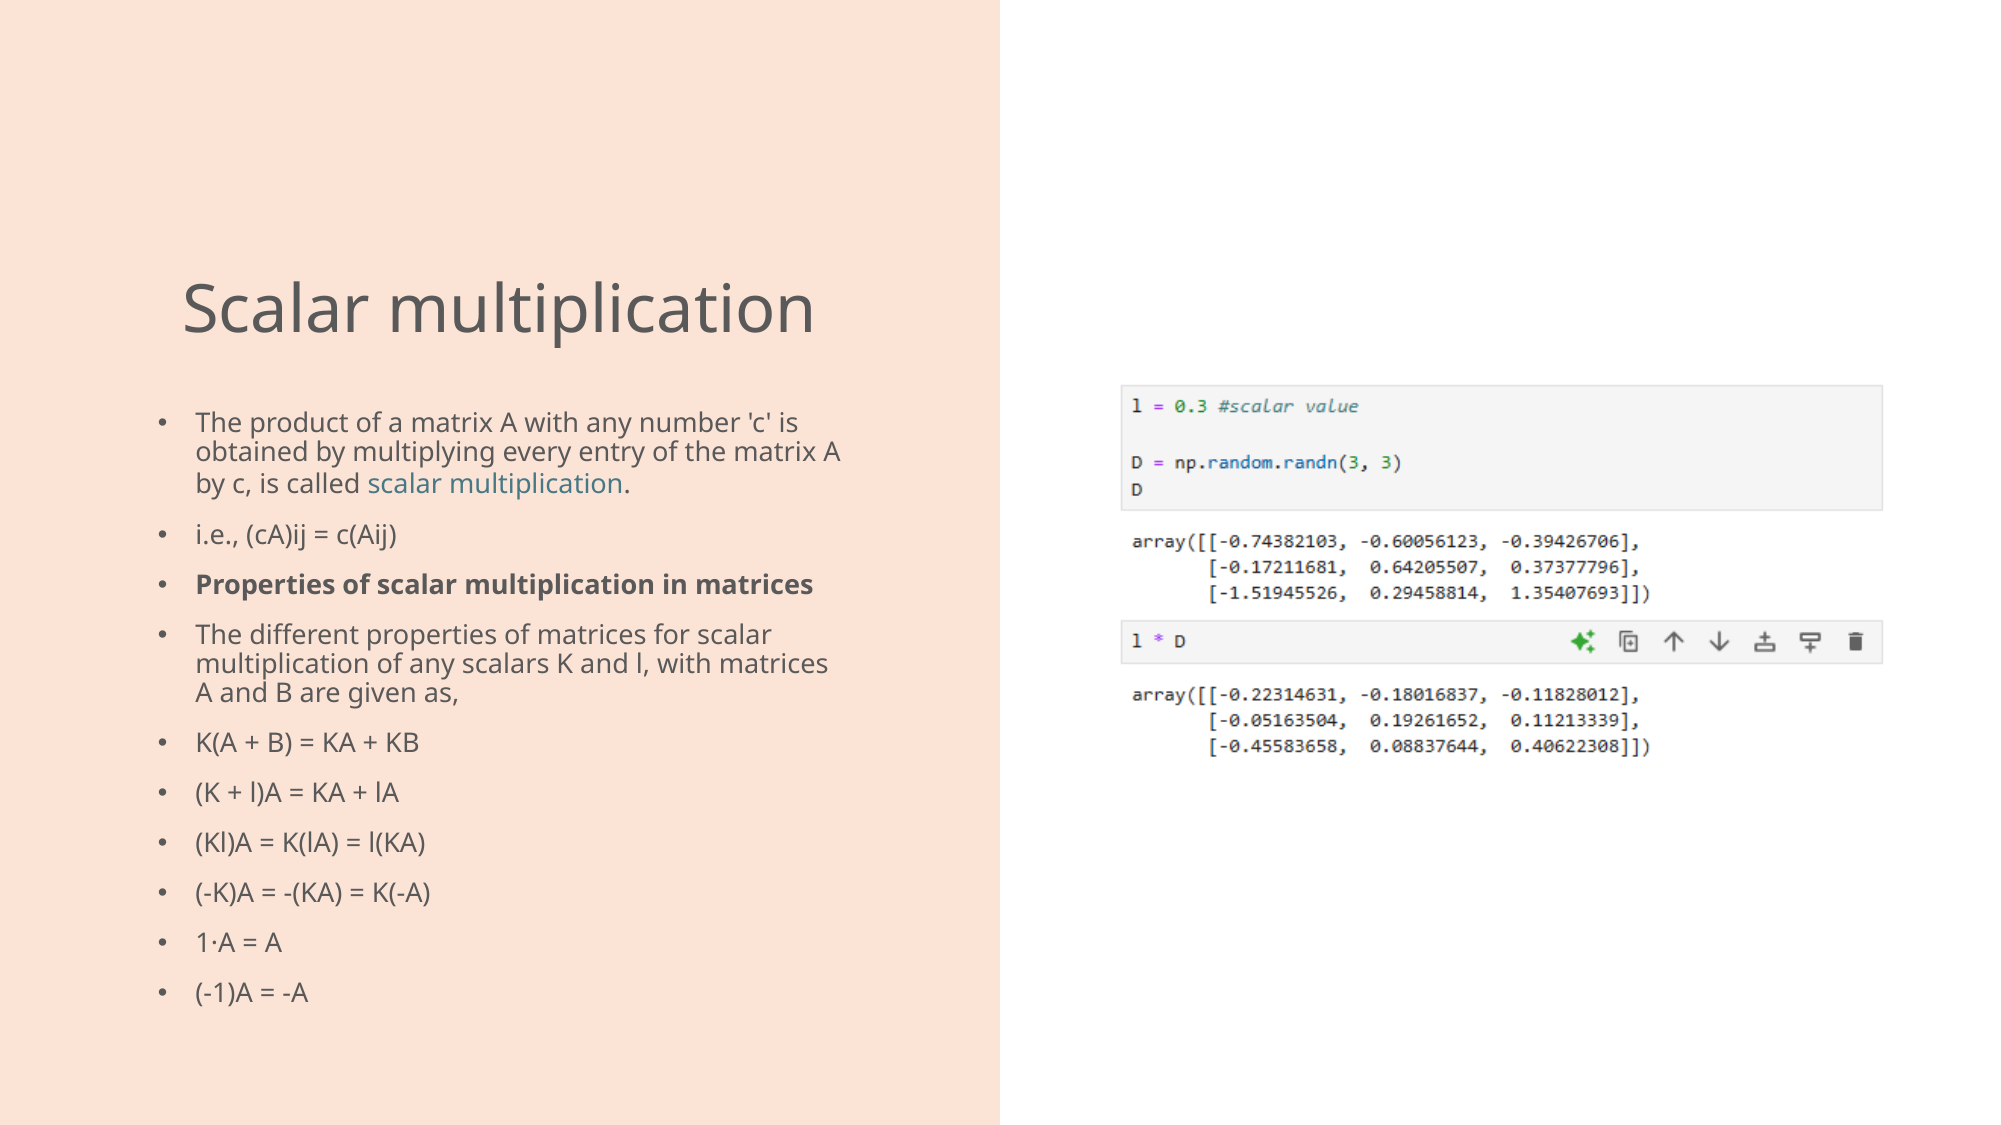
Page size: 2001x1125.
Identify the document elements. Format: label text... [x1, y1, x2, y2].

list The product of a matrix A with any number 'c' is obtained by multiplying every entry of the matrix A by c, is called scalar multiplication. i.e., (cA)ij = c(Aij) Properties of scalar multiplication in matrices The different properties of matrices for scalar multiplication of any scalars K and l, with matrices A and B are given as, K(A + B) = KA + KB (K + l)A = KA + lA (Kl)A = K(lA) = l(KA) (-K)A = -(KA) = K(-A) 1·A = A (-1)A = -A [142, 401, 858, 1020]
text_box [1001, 0, 2000, 1125]
title Scalar multiplication [142, 112, 858, 355]
picture [1111, 366, 1900, 766]
text_box [0, 0, 1001, 1125]
